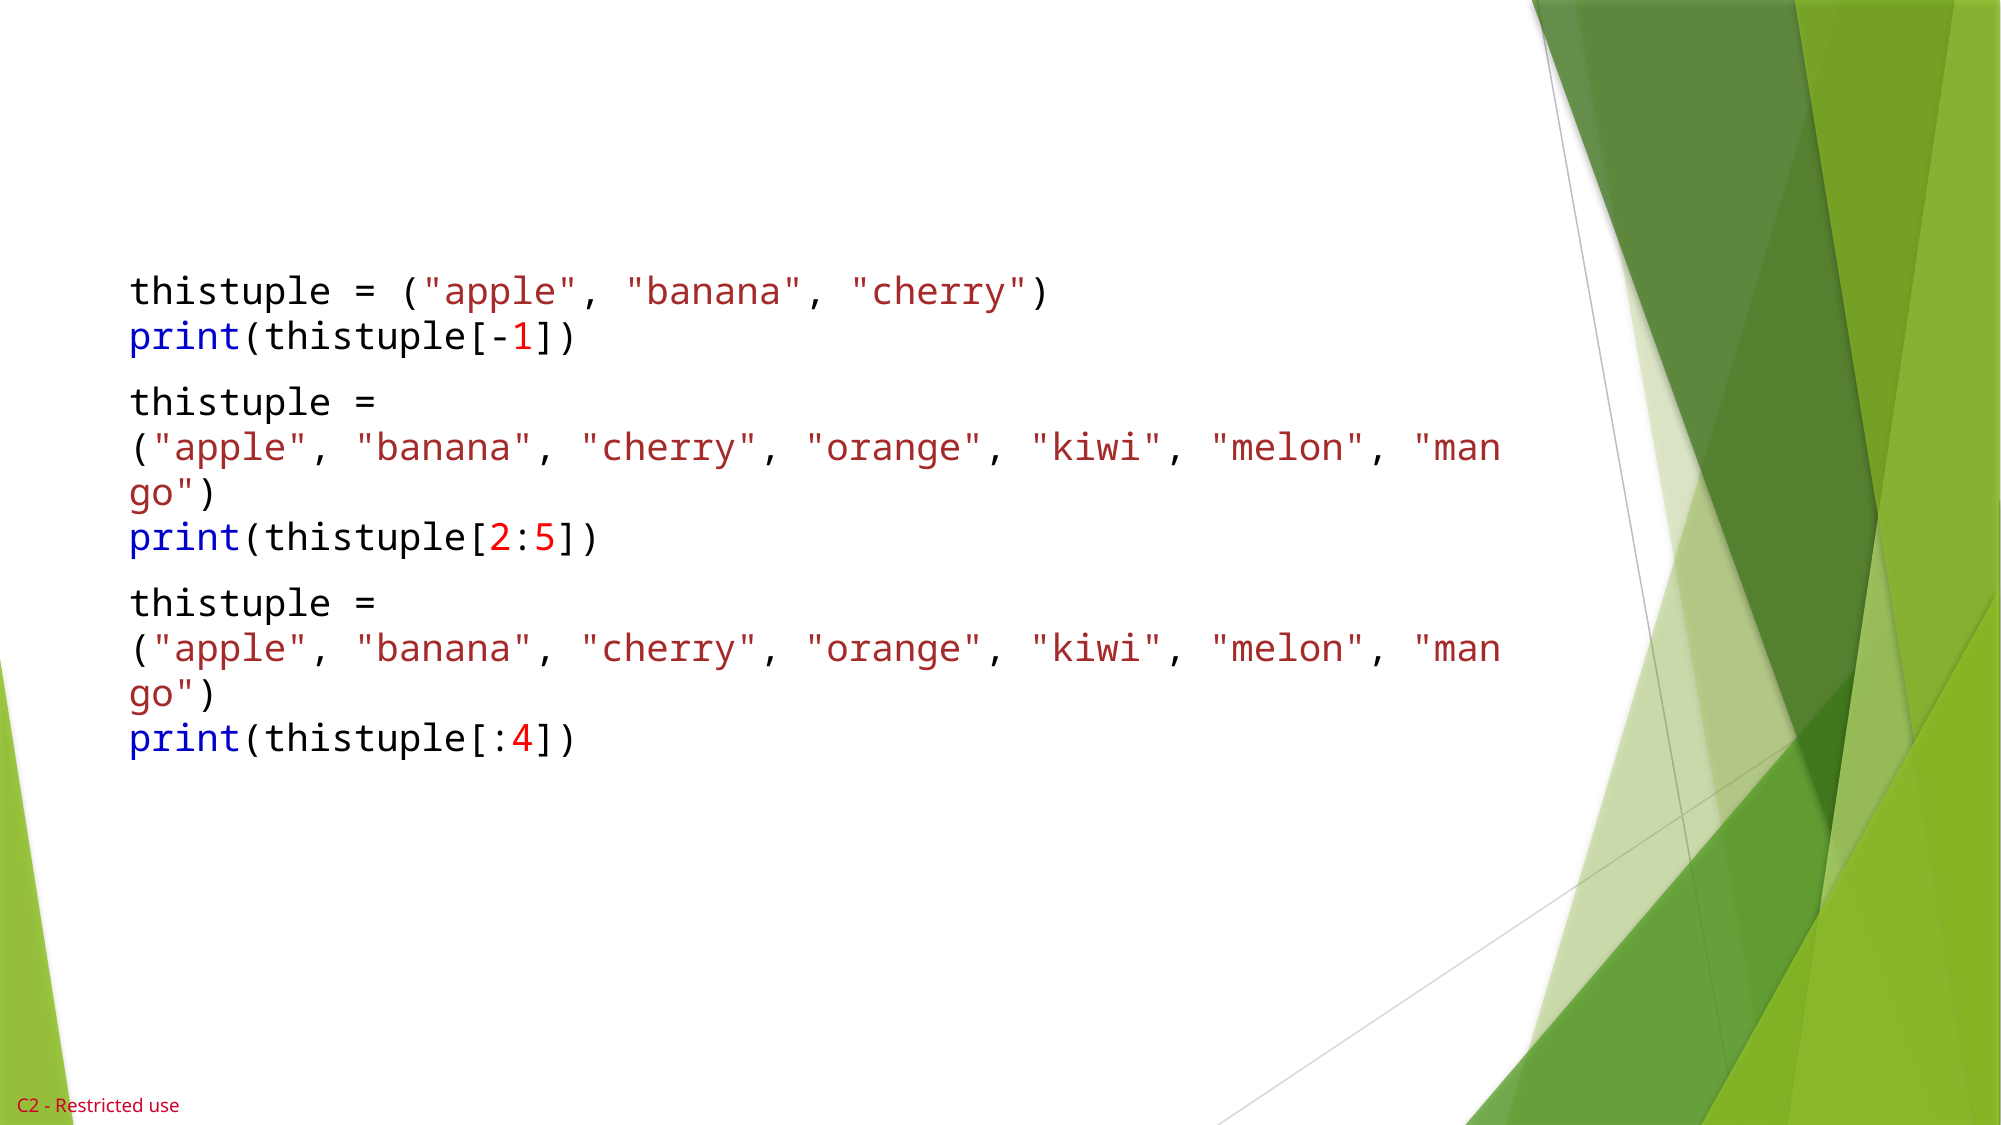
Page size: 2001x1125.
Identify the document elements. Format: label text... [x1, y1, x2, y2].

list thistuple = ("apple", "banana", "cherry") print(thistuple[-1]) thistuple = ("apple", "banana", "cherry", "orange", "kiwi", "melon", "mango") print(thistuple[2:5]) thistuple = ("apple", "banana", "cherry", "orange", "kiwi", "melon", "mango") print(thistuple[:4]) [114, 259, 1522, 991]
